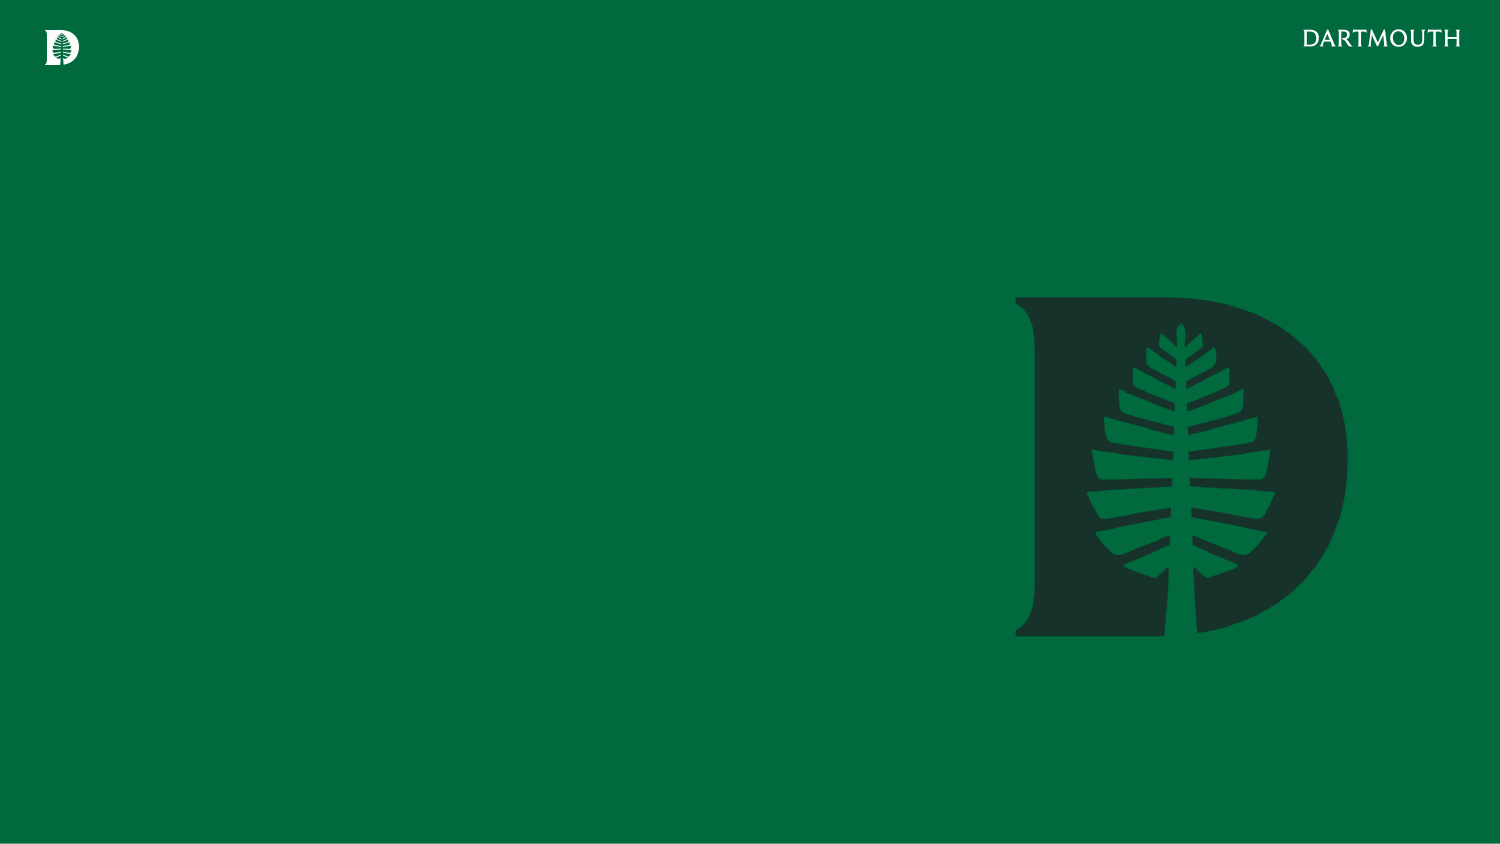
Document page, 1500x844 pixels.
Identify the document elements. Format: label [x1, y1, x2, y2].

picture [1303, 29, 1460, 47]
picture [45, 30, 79, 65]
picture [1007, 293, 1350, 638]
